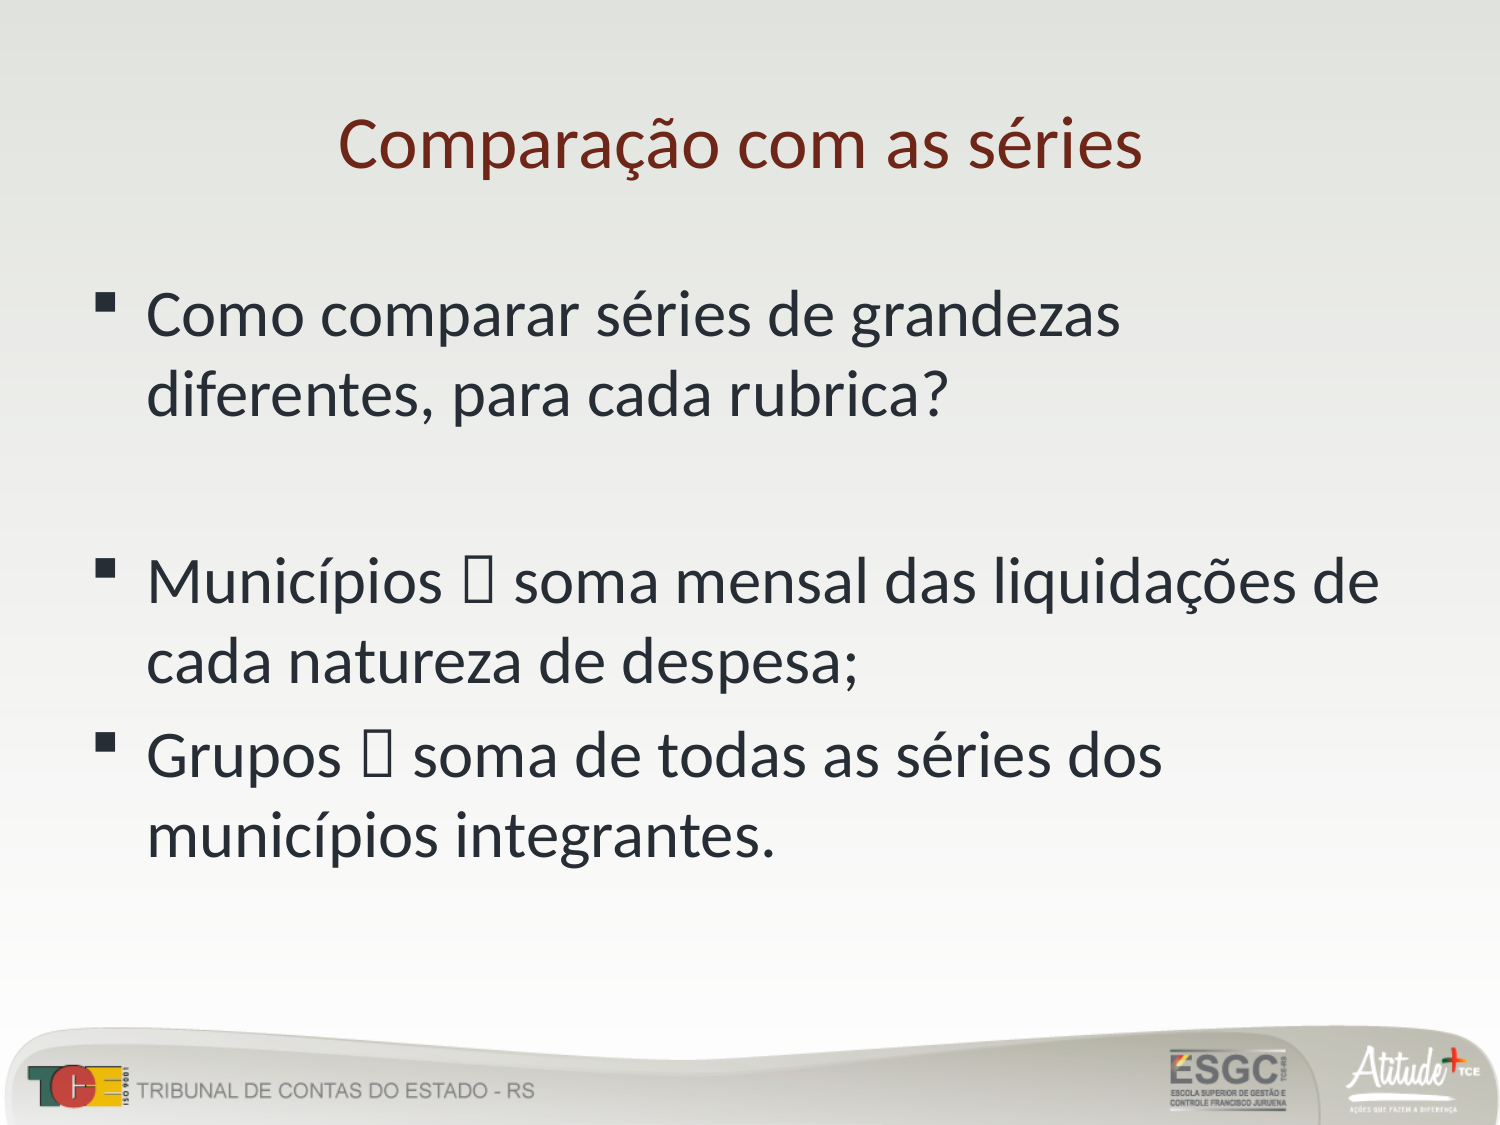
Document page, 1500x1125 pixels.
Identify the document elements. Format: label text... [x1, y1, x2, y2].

list Como comparar séries de grandezas diferentes, para cada rubrica? Municípios  soma mensal das liquidações de cada natureza de despesa; Grupos  soma de todas as séries dos municípios integrantes. [75, 262, 1425, 1005]
title Comparação com as séries [75, 45, 1425, 233]
picture [0, 0, 1500, 1125]
